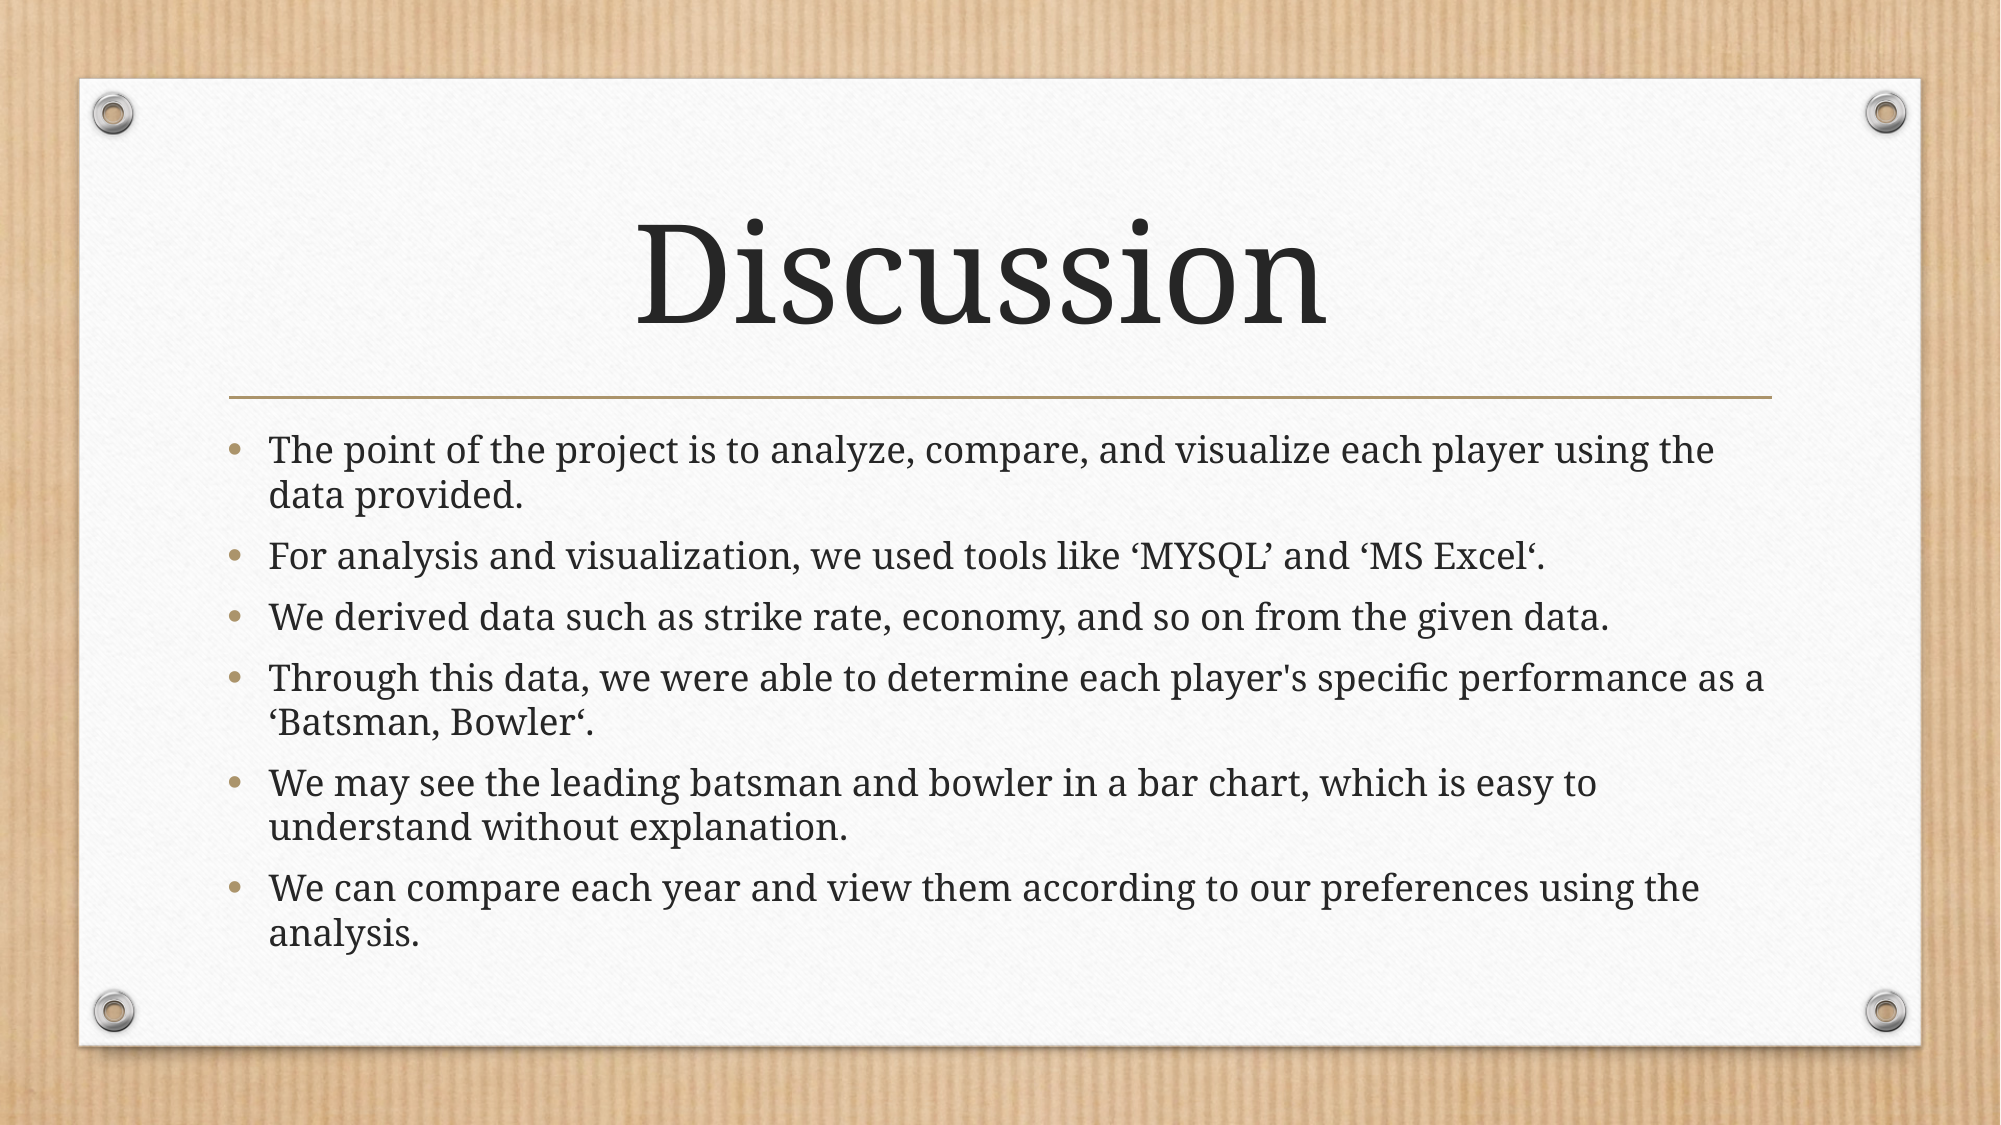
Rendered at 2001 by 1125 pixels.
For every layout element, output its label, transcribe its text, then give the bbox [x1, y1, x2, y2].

list The point of the project is to analyze, compare, and visualize each player using the data provided. For analysis and visualization, we used tools like ‘MYSQL’ and ‘MS Excel‘. We derived data such as strike rate, economy, and so on from the given data. Through this data, we were able to determine each player's specific performance as a ‘Batsman, Bowler‘. We may see the leading batsman and bowler in a bar chart, which is easy to understand without explanation. We can compare each year and view them according to our preferences using the analysis. [212, 419, 1788, 964]
title Discussion [212, 161, 1788, 375]
picture [0, 0, 2001, 1125]
